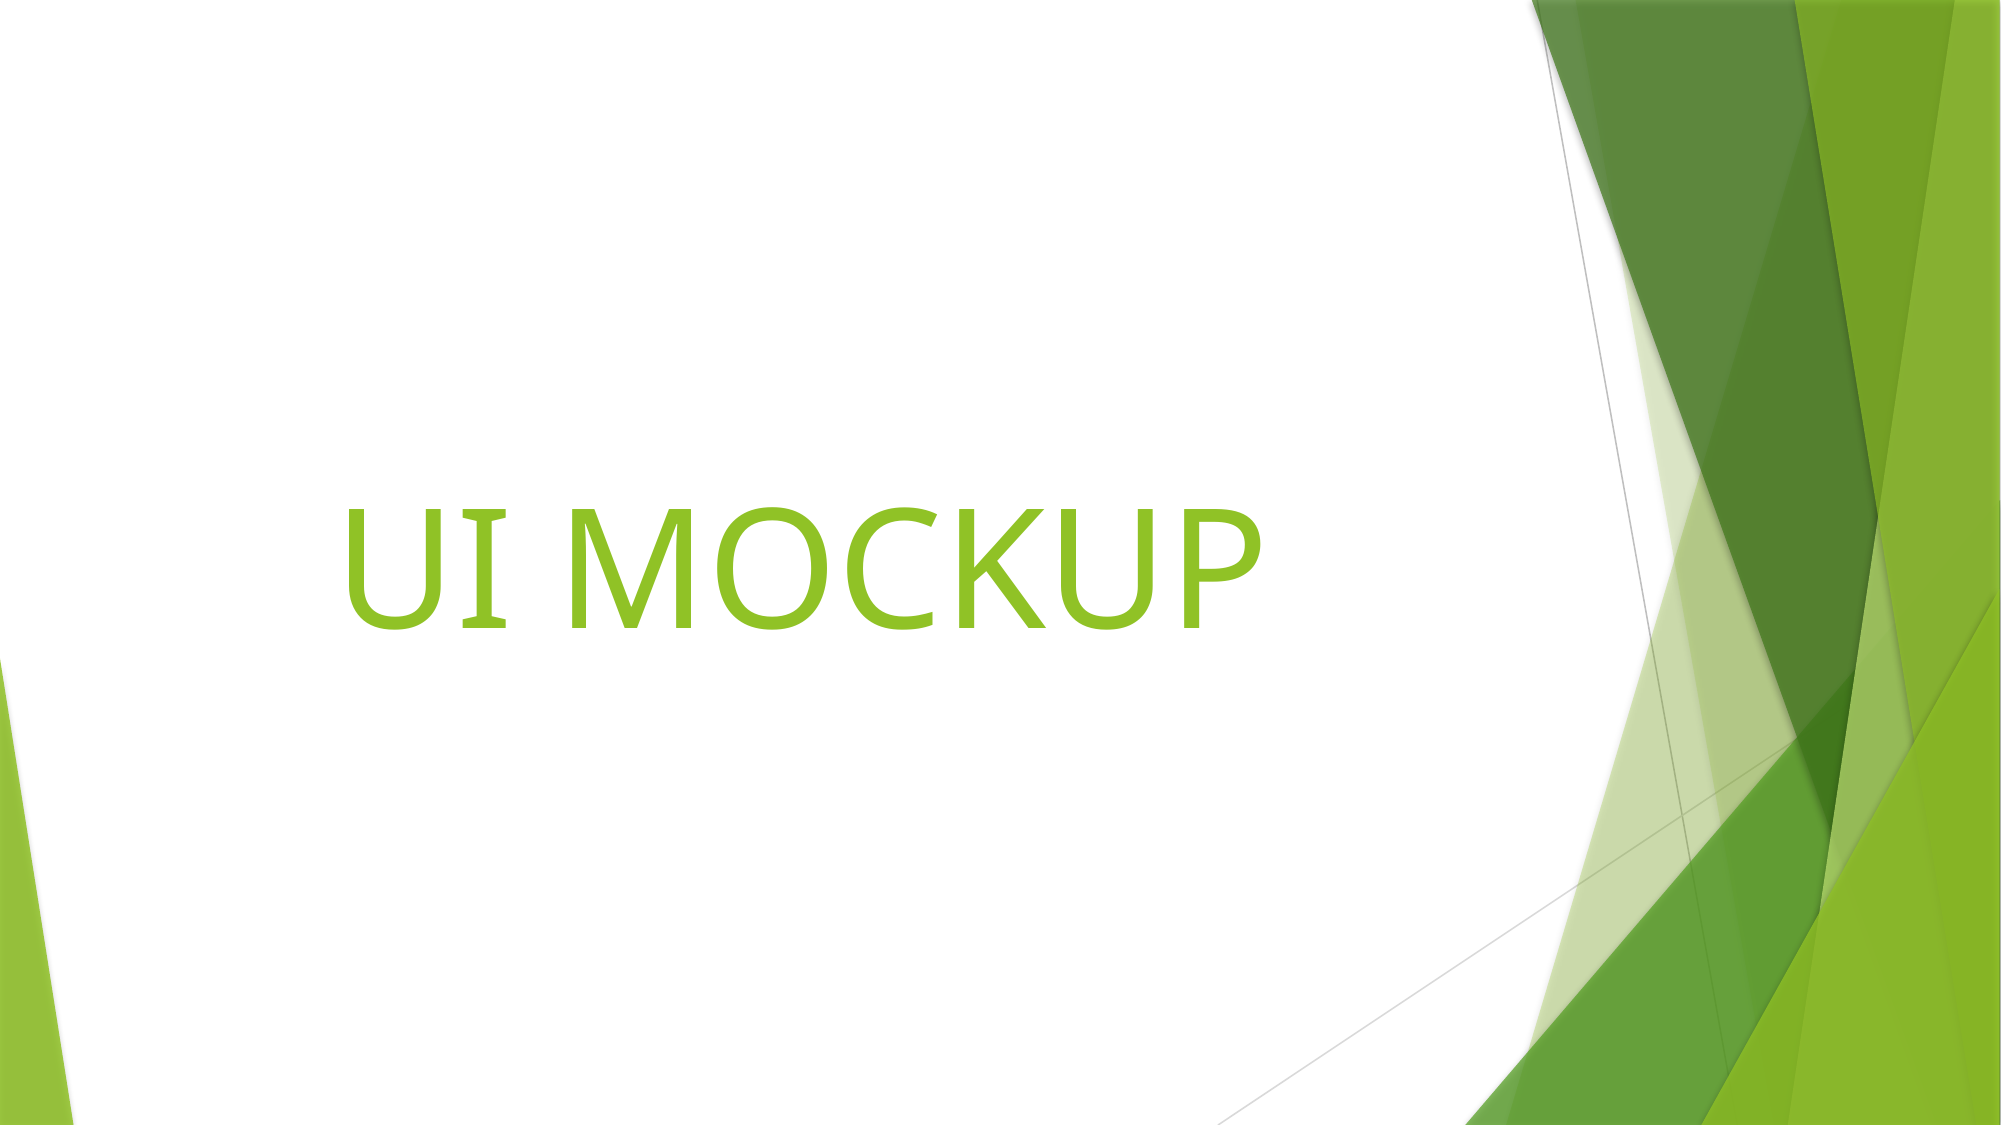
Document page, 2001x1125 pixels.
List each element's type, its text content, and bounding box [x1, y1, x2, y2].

title UI MOCKUP [97, 454, 1508, 671]
